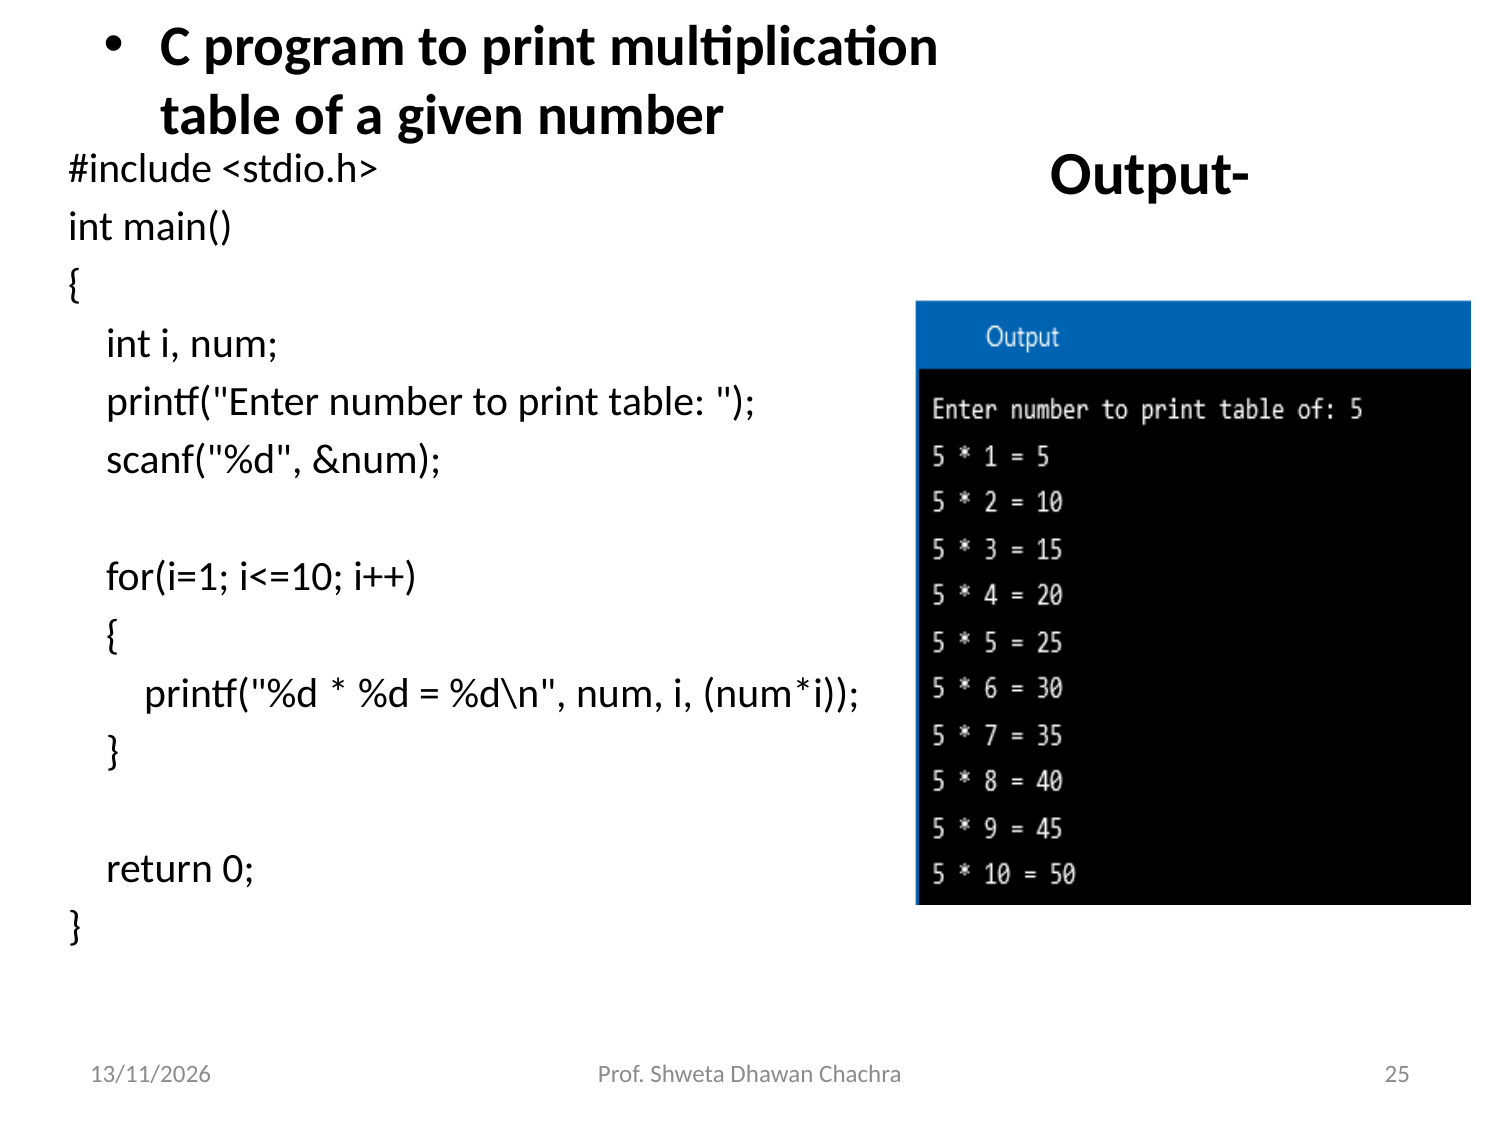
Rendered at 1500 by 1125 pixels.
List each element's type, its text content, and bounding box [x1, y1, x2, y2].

text_box C program to print multiplication table of a given number [88, 1, 983, 156]
text_box Output- [1035, 125, 1282, 230]
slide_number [75, 1042, 425, 1103]
footer Prof. Shweta Dhawan Chachra [512, 1042, 988, 1103]
picture [903, 231, 1471, 906]
slide_number 25 [1074, 1042, 1425, 1103]
list #include <stdio.h> int main() { int i, num; printf("Enter number to print table: "); scanf("%d", &num); for(i=1; i<=10; i++) { printf("%d * %d = %d\n", num, i, (num*i)); } return 0; } [53, 133, 1404, 1103]
